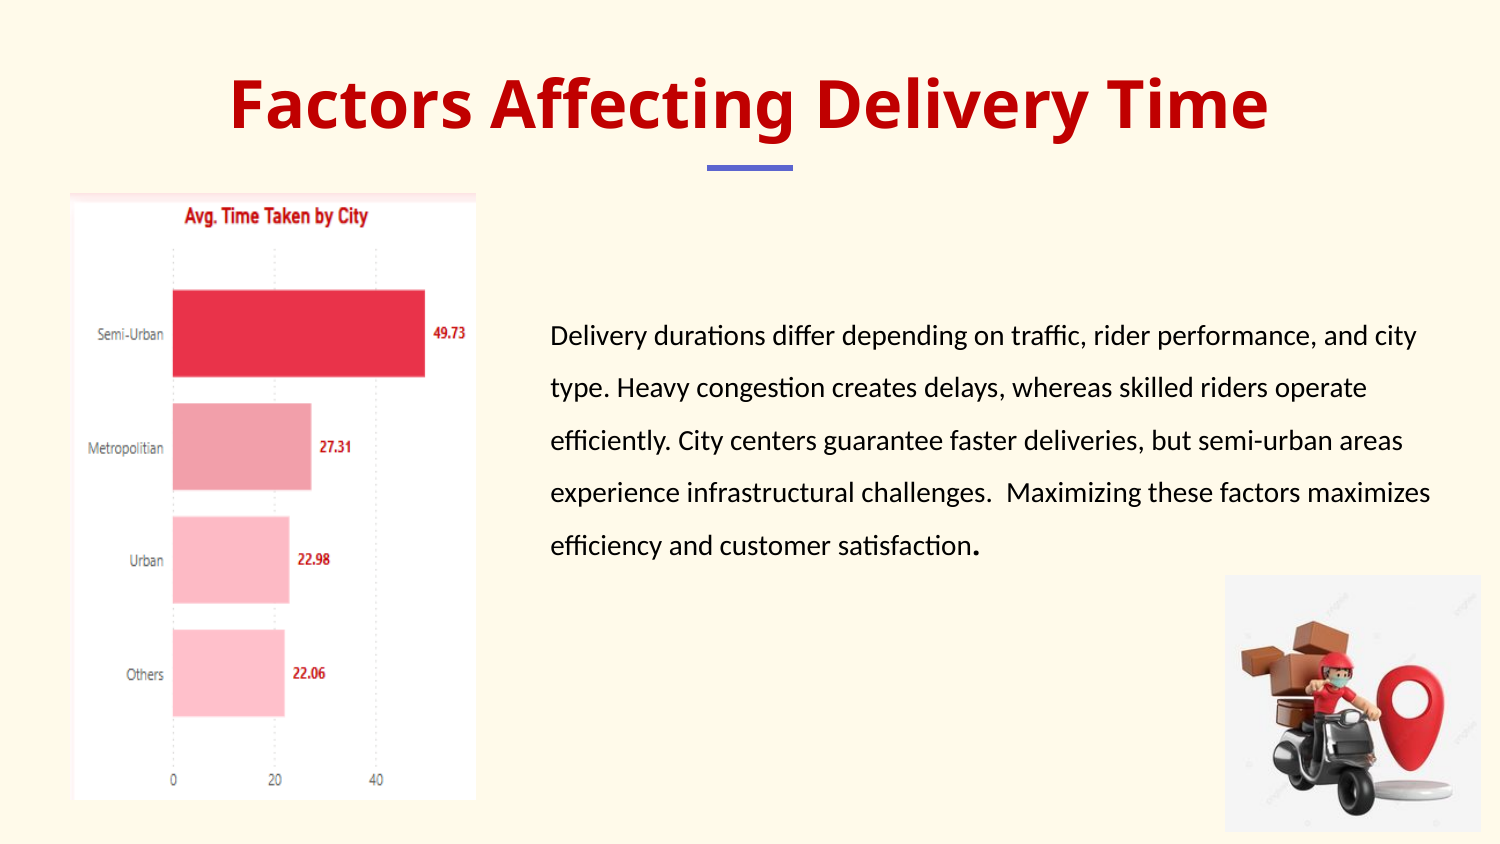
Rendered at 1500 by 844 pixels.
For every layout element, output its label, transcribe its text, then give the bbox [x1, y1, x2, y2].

picture [1224, 575, 1481, 832]
text_box Delivery durations differ depending on traffic, rider performance, and city type. Heavy congestion creates delays, whereas skilled riders operate efficiently. City centers guarantee faster deliveries, but semi-urban areas experience infrastructural challenges. Maximizing these factors maximizes efficiency and customer satisfaction. [535, 290, 1447, 576]
title Factors Affecting Delivery Time [116, 33, 1383, 157]
picture [69, 193, 476, 800]
